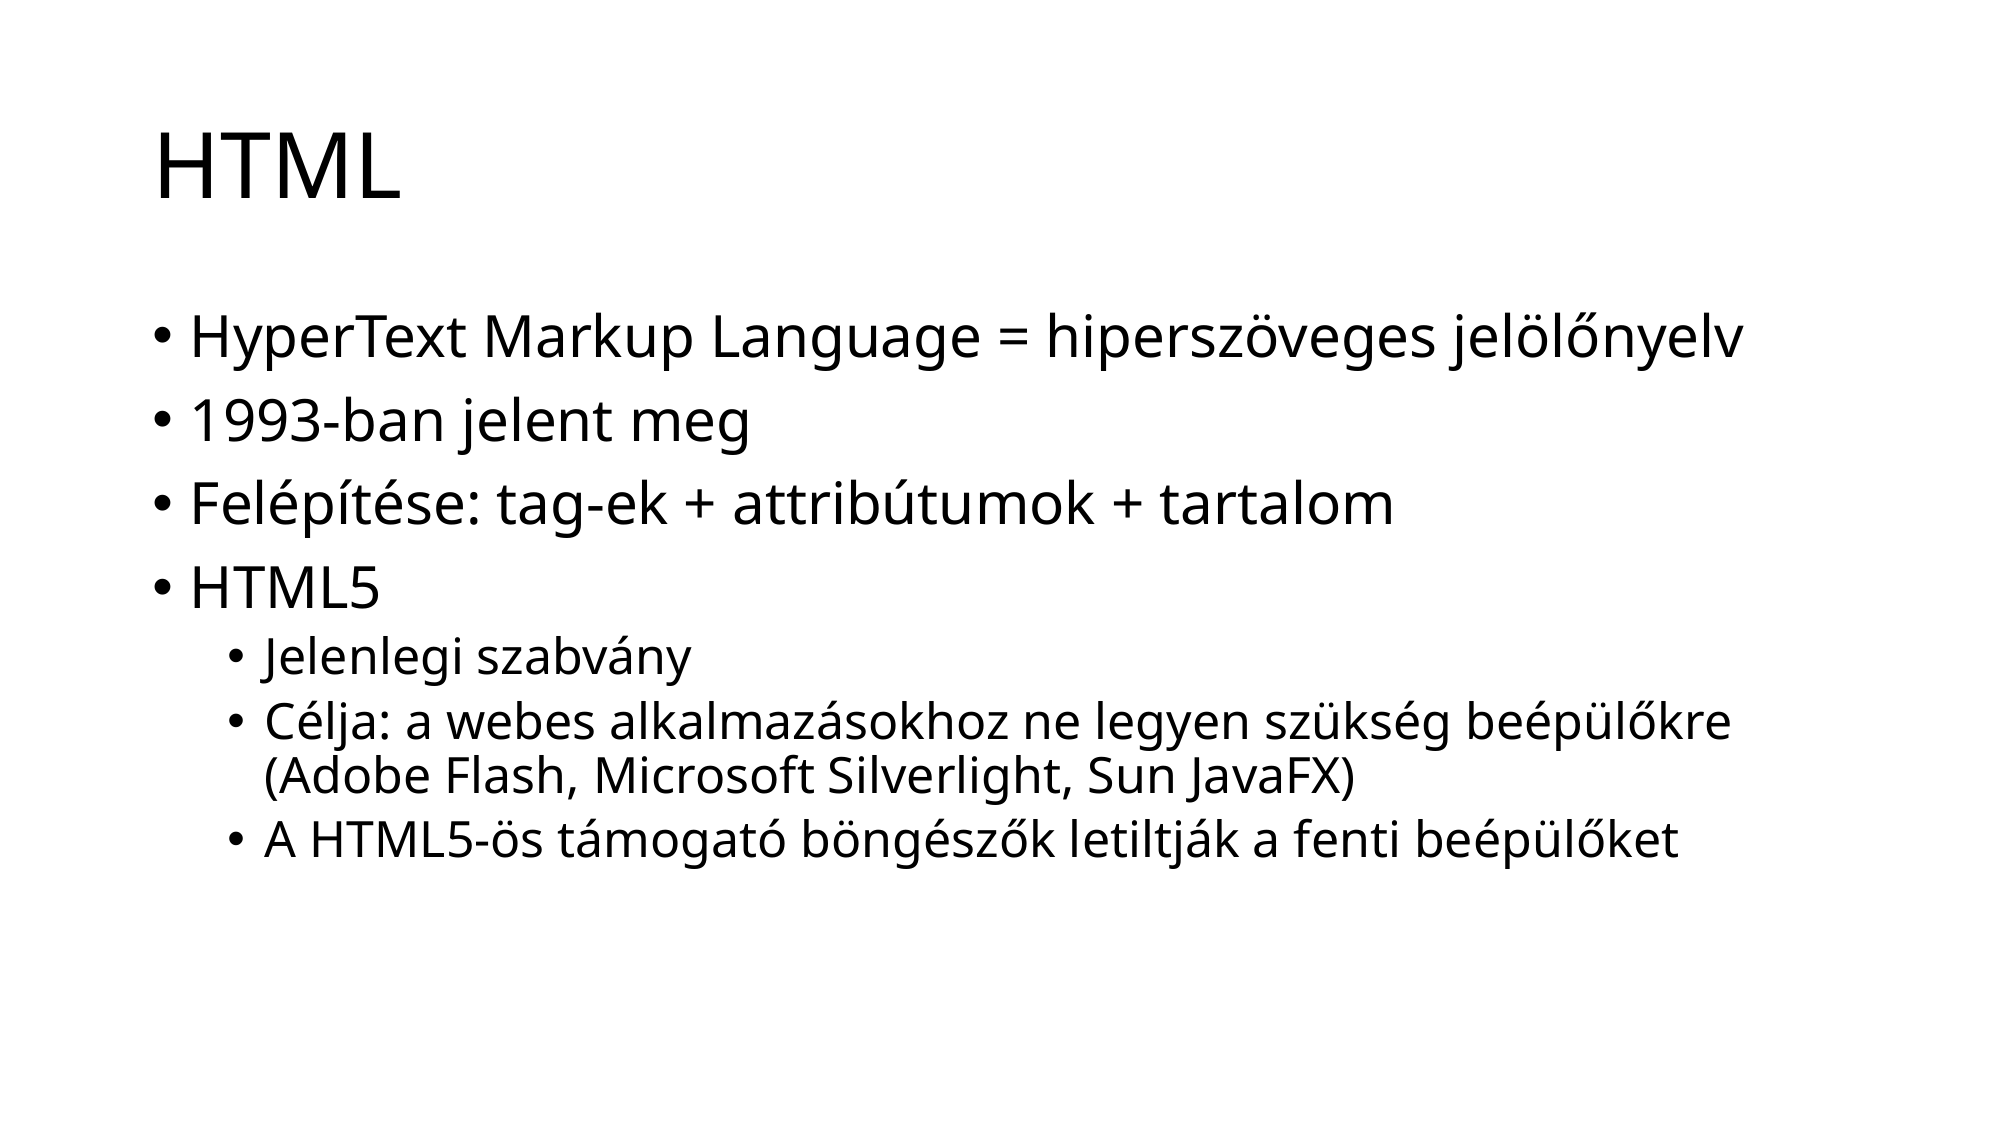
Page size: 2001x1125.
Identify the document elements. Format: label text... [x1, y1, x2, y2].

list HyperText Markup Language = hiperszöveges jelölőnyelv 1993-ban jelent meg Felépítése: tag-ek + attribútumok + tartalom HTML5 Jelenlegi szabvány Célja: a webes alkalmazásokhoz ne legyen szükség beépülőkre (Adobe Flash, Microsoft Silverlight, Sun JavaFX) A HTML5-ös támogató böngészők letiltják a fenti beépülőket [137, 299, 1863, 1014]
title HTML [137, 59, 1863, 278]
